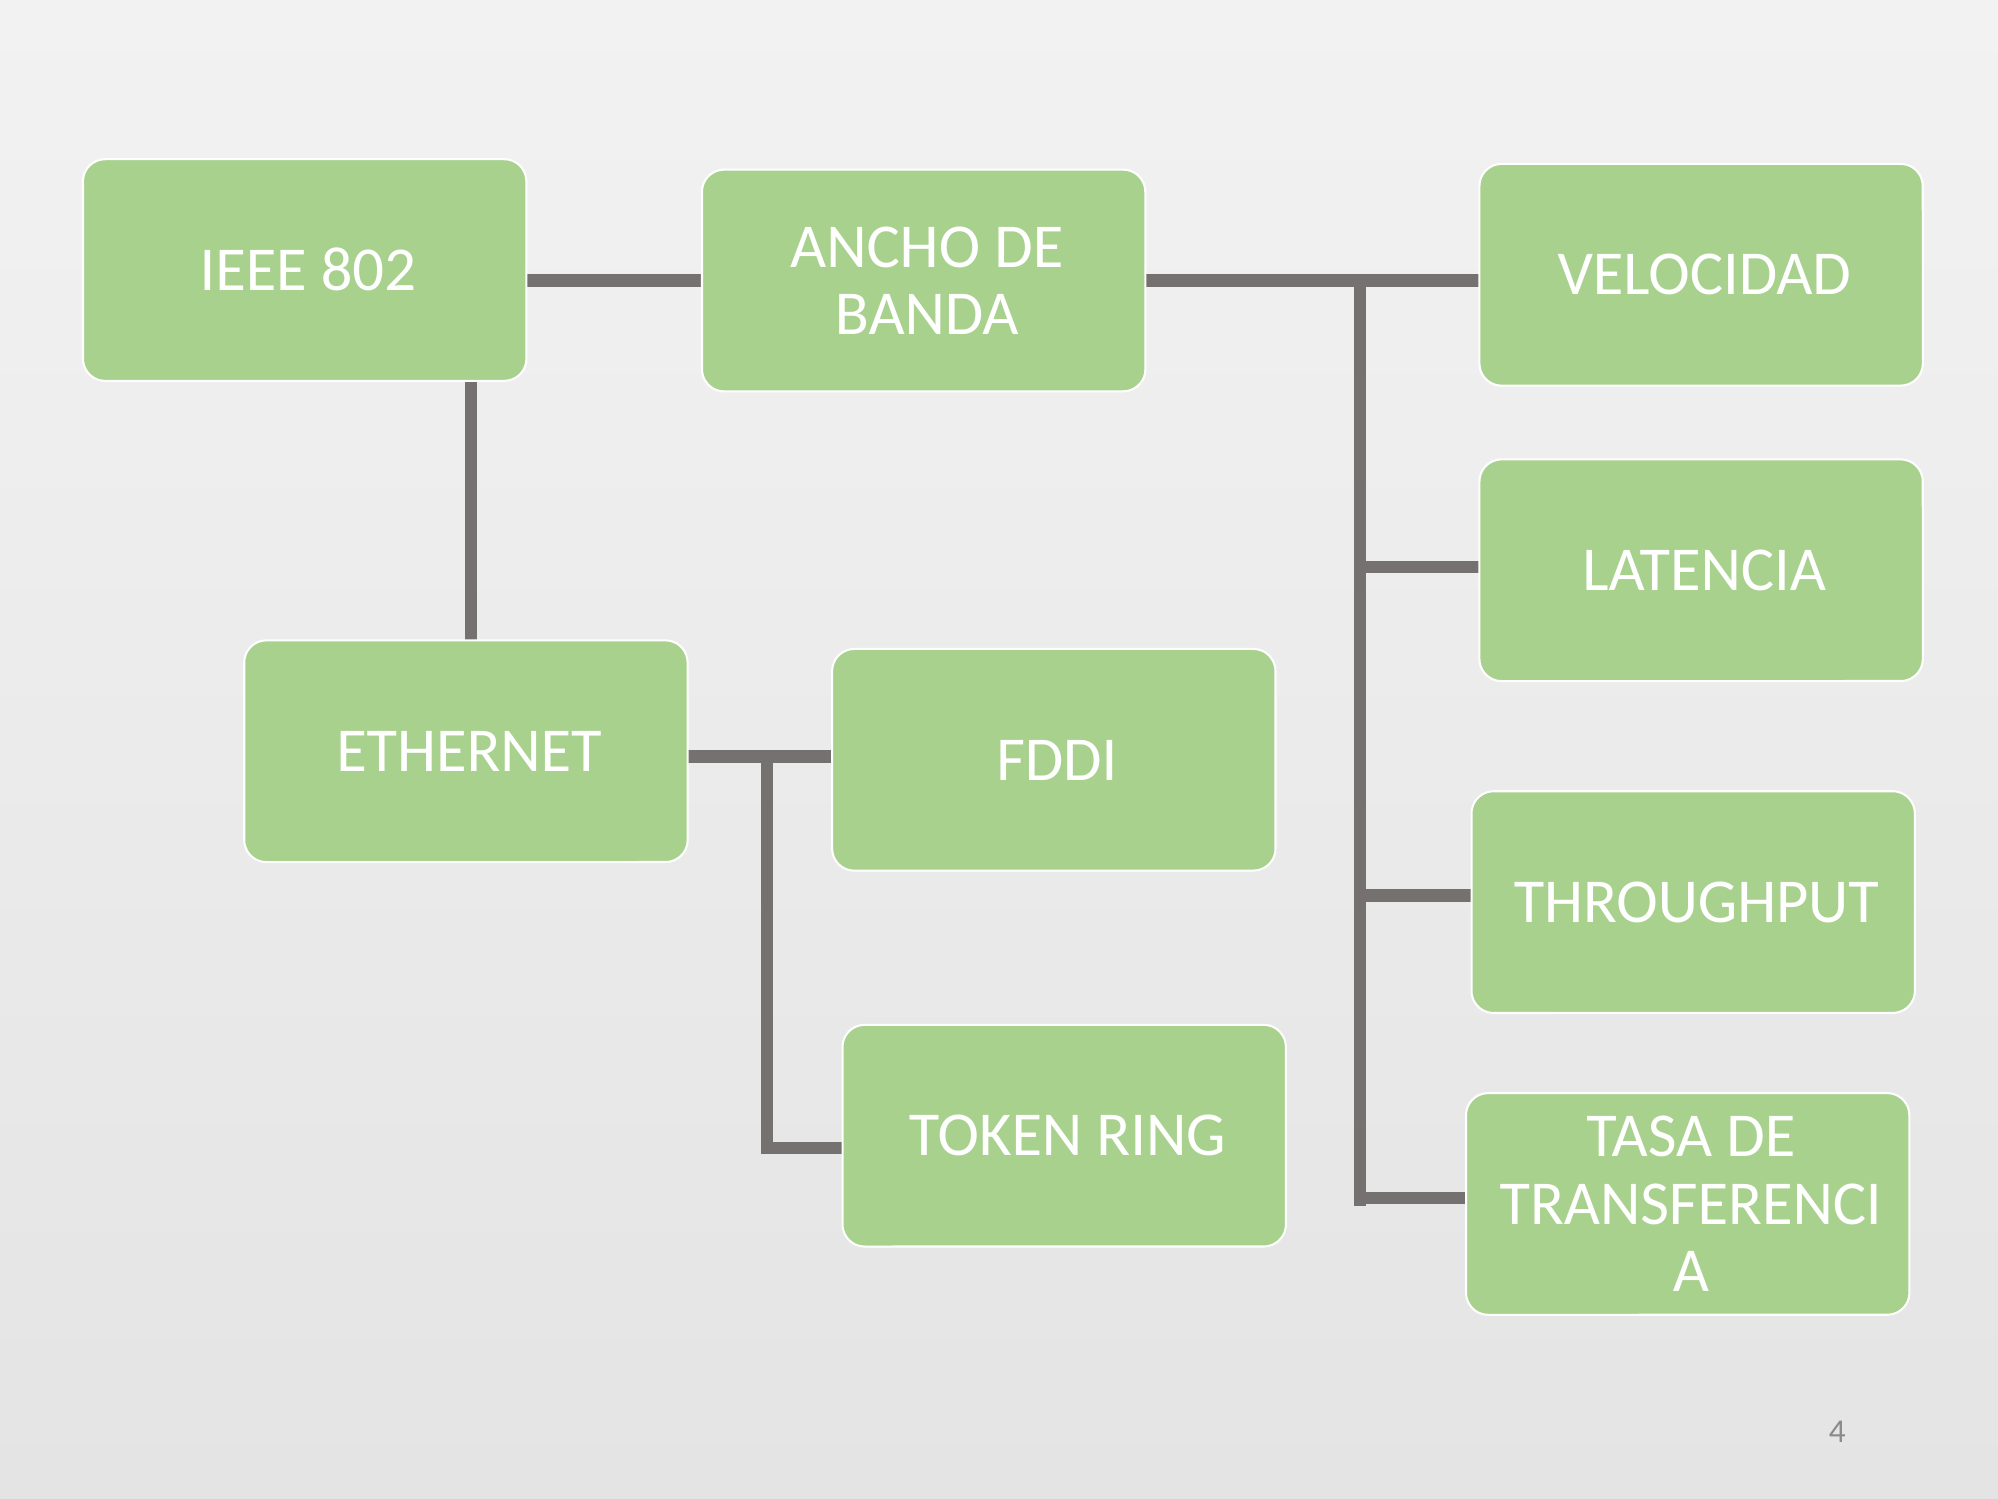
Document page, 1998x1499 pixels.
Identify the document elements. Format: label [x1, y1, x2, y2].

text_box [0, 66, 1998, 1499]
